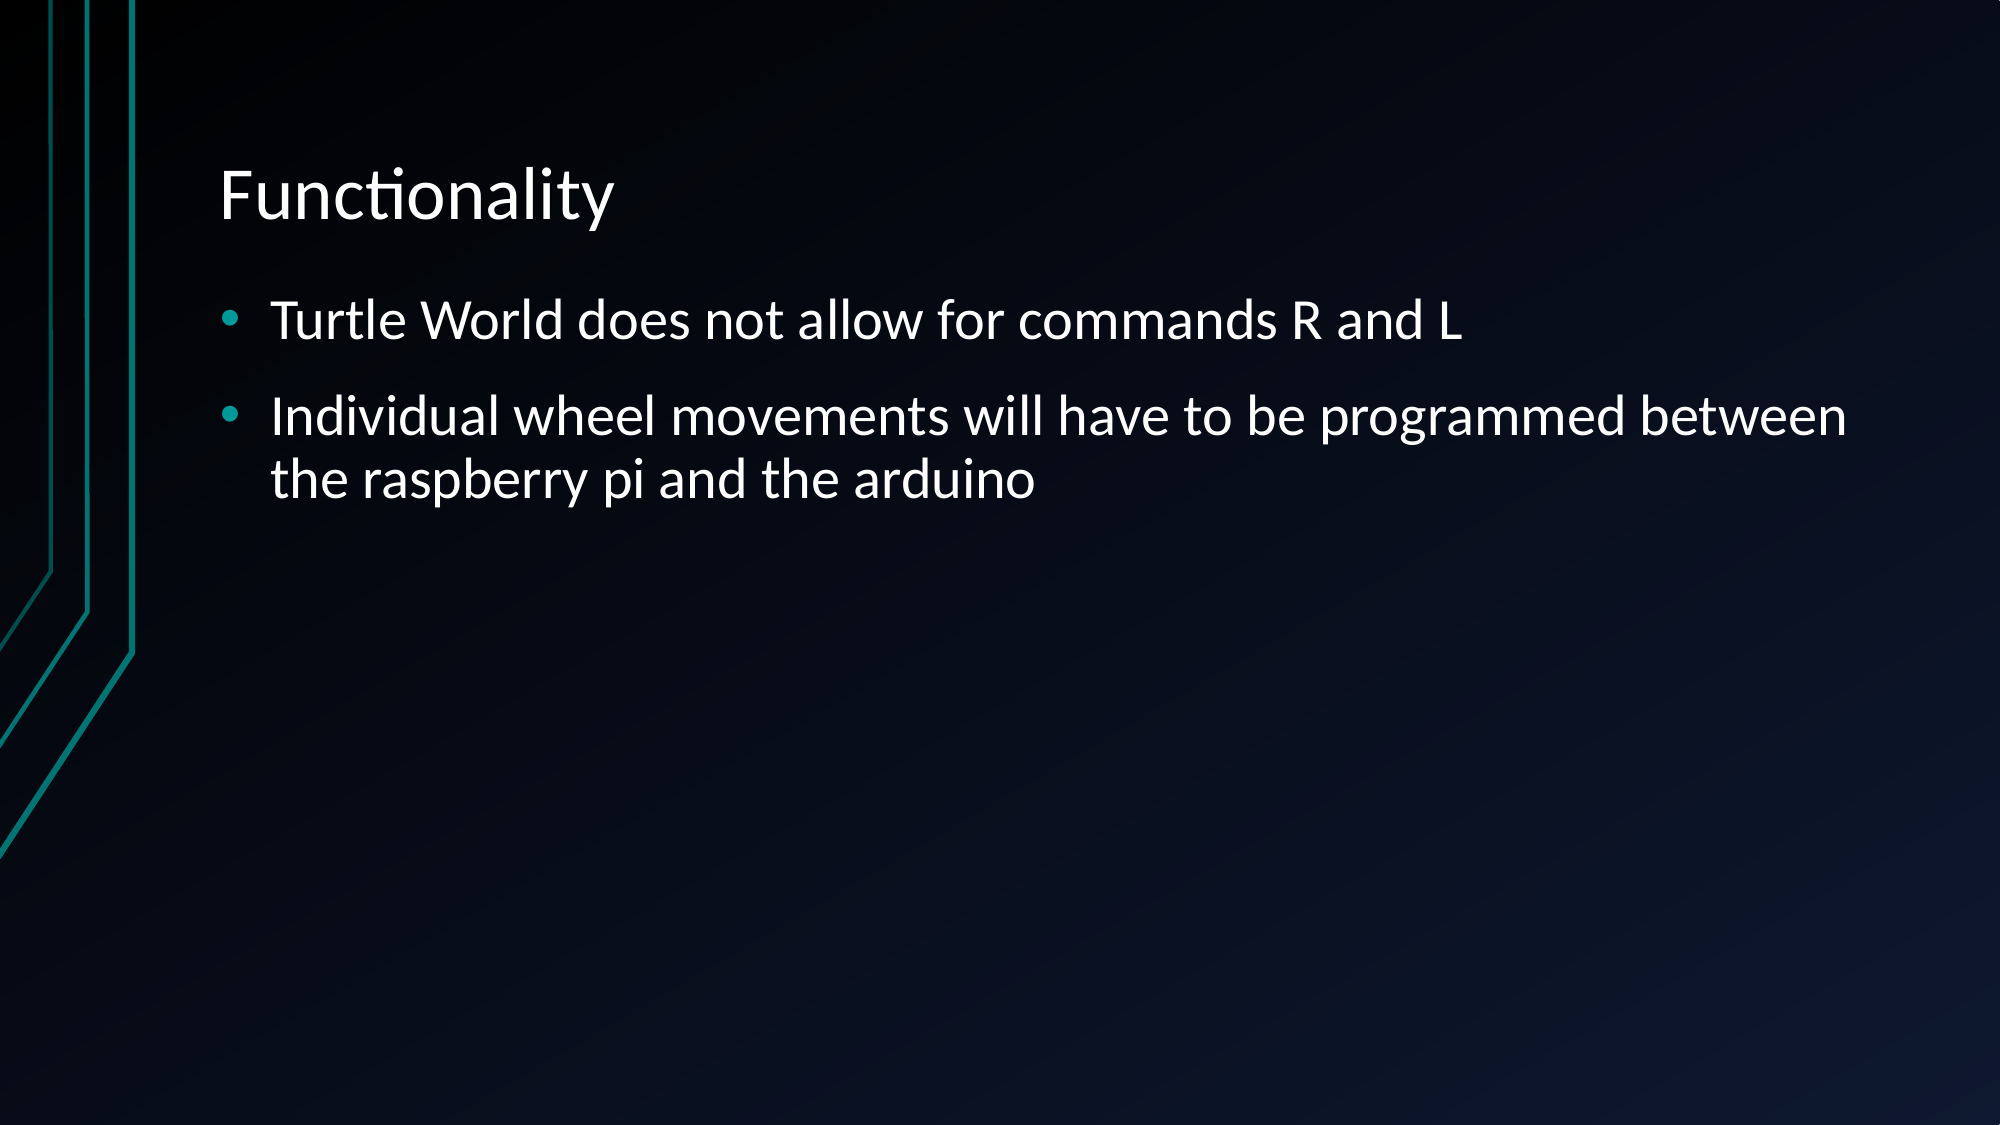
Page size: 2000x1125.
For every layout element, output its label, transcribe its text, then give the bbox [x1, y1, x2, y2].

list Turtle World does not allow for commands R and L Individual wheel movements will have to be programmed between the raspberry pi and the arduino [199, 279, 1900, 1012]
title Functionality [199, 45, 1900, 246]
